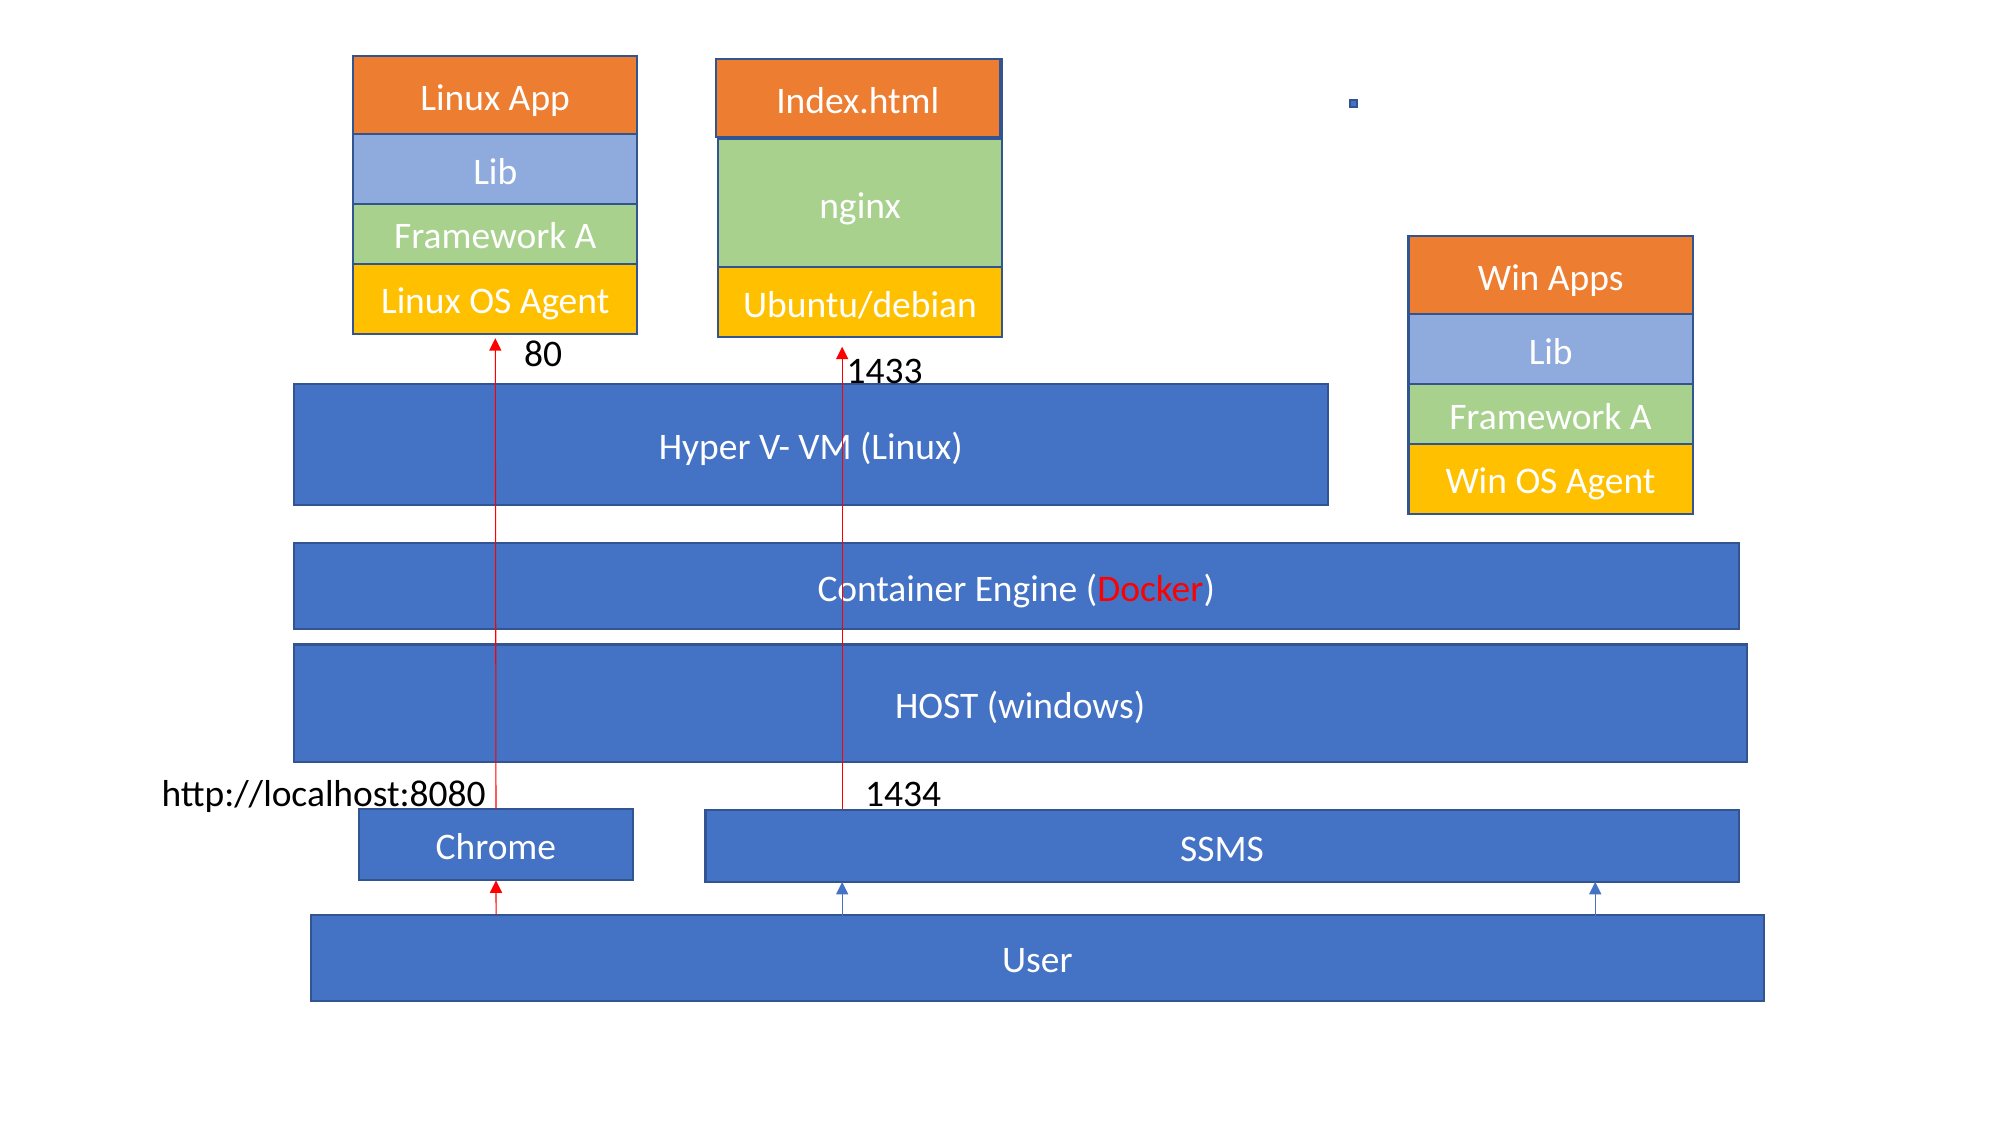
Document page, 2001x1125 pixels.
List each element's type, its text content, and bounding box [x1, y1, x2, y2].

text_box Hyper V- VM (Linux) [293, 383, 495, 506]
text_box Container Engine (Docker) [497, 542, 842, 630]
text_box Win OS Agent [1407, 445, 1694, 515]
text_box Hyper V- VM (Linux) [843, 383, 1329, 506]
text_box HOST (windows) [293, 643, 495, 761]
text_box Linux OS Agent [352, 265, 638, 335]
text_box Win Apps [1407, 235, 1694, 315]
text_box Hyper V- VM (Linux) [497, 383, 842, 506]
text_box HOST (windows) [497, 643, 842, 763]
text_box Container Engine (Docker) [843, 542, 1740, 630]
text_box 80 [509, 335, 589, 382]
text_box SSMS [704, 809, 1740, 883]
text_box Container Engine (Docker) [293, 542, 495, 630]
text_box [1349, 99, 1358, 108]
text_box 1434 [850, 761, 963, 822]
text_box Index.html [715, 58, 1001, 138]
text_box nginx [717, 138, 1003, 268]
text_box Framework A [1407, 385, 1694, 445]
text_box Lib [352, 135, 638, 205]
text_box HOST (windows) [843, 643, 1748, 763]
text_box Ubuntu/debian [717, 268, 1003, 338]
text_box http://localhost:8080 [146, 761, 505, 822]
text_box Framework A [352, 205, 638, 265]
text_box Lib [1407, 315, 1694, 385]
text_box User [310, 914, 1765, 1002]
text_box Chrome [358, 808, 634, 881]
text_box 1433 [831, 338, 938, 398]
text_box Linux App [352, 55, 638, 135]
